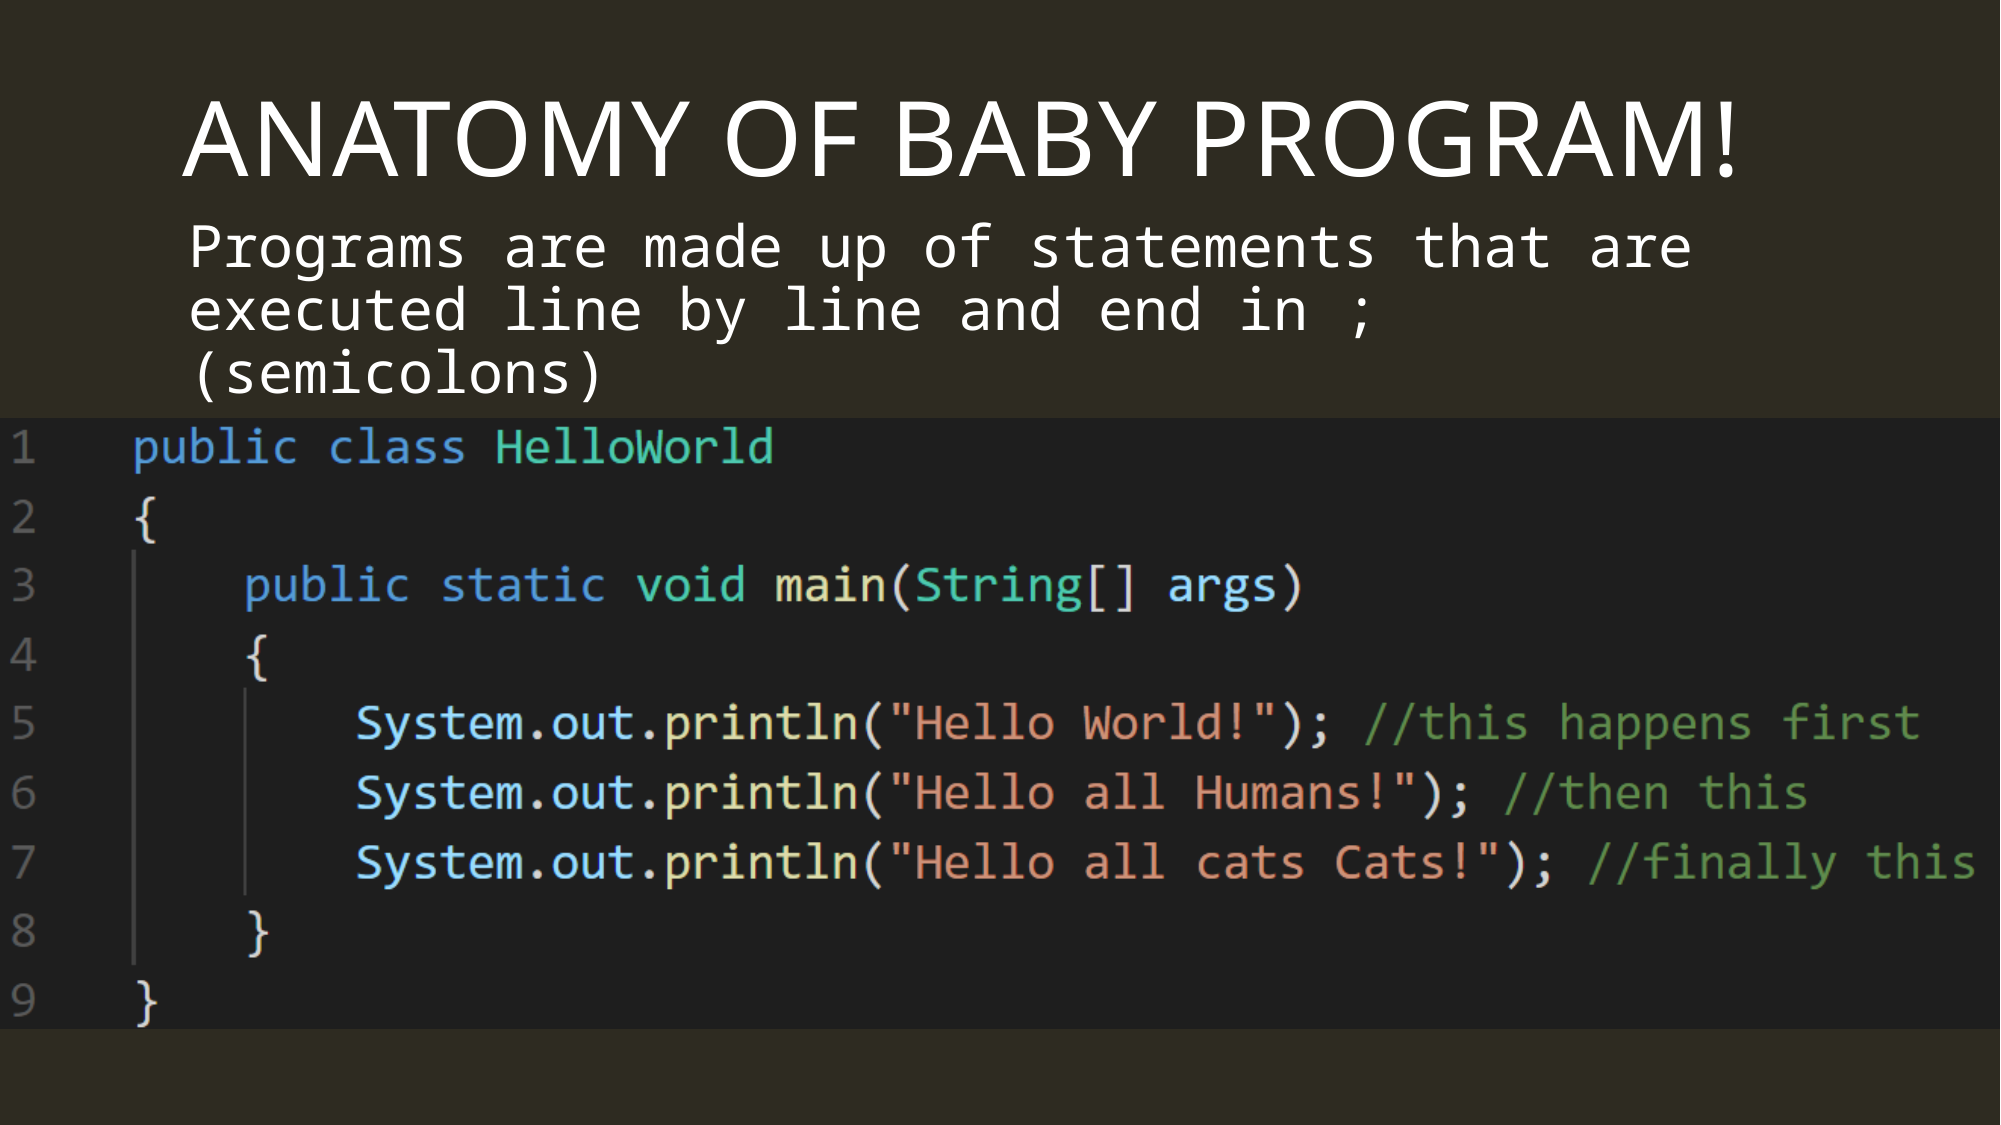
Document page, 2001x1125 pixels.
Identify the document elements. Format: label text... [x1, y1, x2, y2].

title Anatomy of Baby Program! [168, 23, 1763, 270]
list Programs are made up of statements that are executed line by line and end in ; (semicolons) [180, 209, 1820, 414]
picture [0, 418, 2000, 1030]
